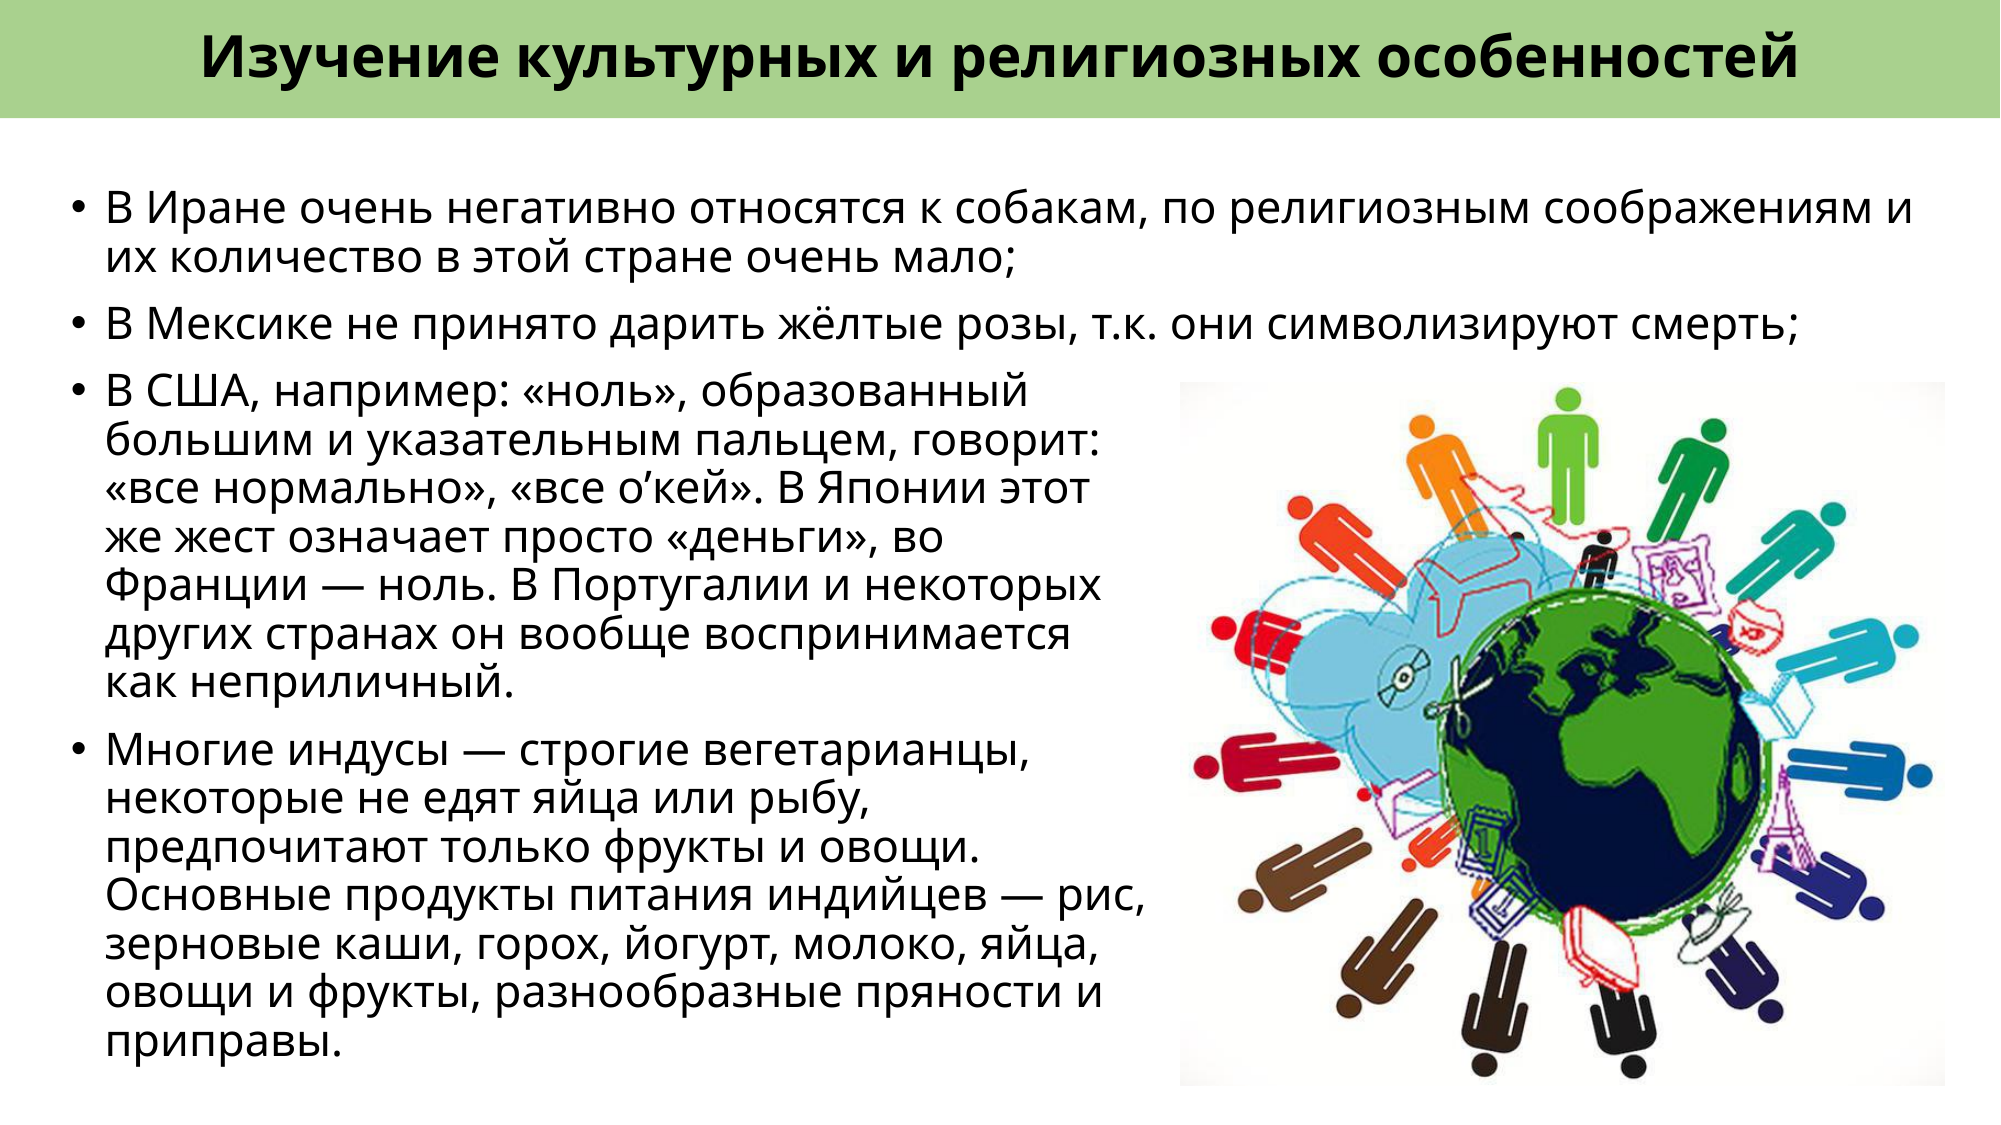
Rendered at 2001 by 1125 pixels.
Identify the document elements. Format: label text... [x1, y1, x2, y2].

title Изучение культурных и религиозных особенностей [0, 0, 2000, 119]
list В Иране очень негативно относятся к собакам, по религиозным соображениям и их количество в этой стране очень мало; В Мексике не принято дарить жёлтые розы, т.к. они символизируют смерть; В США, например: «ноль», образованный большим и указательным пальцем, говорит: «все нормально», «все о’кей». В Японии этот же жест означает просто «деньги», во Франции — ноль. В Португалии и некоторых других странах он вообще воспринимается как неприличный. Многие индусы — строгие вегетарианцы, некоторые не едят яйца или рыбу, предпочитают только фрукты и овощи. Основные продукты питания индийцев — рис, зерновые каши, горох, йогурт, молоко, яйца, овощи и фрукты, разнообразные пряности и приправы. [55, 177, 1945, 1074]
picture [1180, 382, 1945, 1086]
